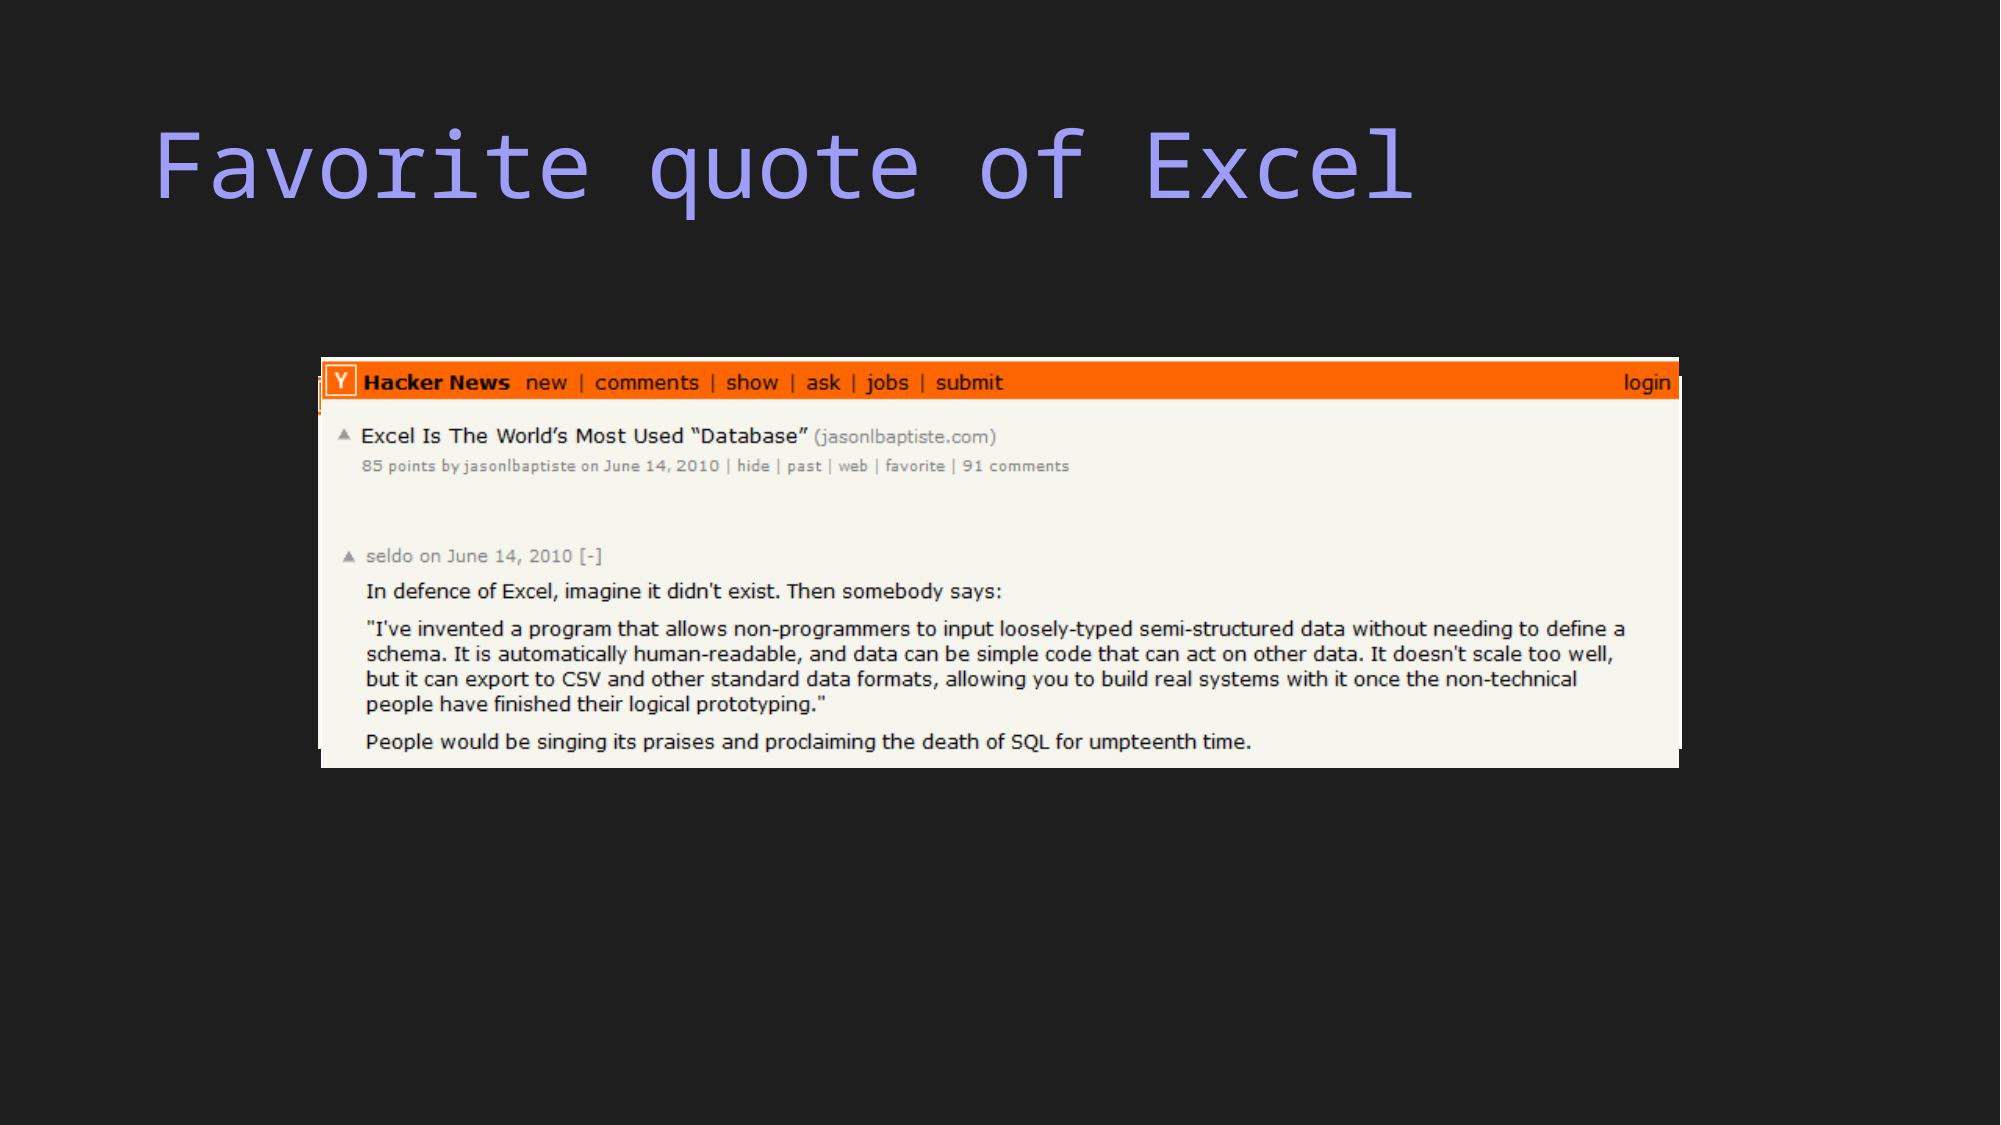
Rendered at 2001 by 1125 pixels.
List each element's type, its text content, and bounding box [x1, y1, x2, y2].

picture [318, 357, 1682, 768]
title Favorite quote of Excel [137, 59, 1863, 278]
